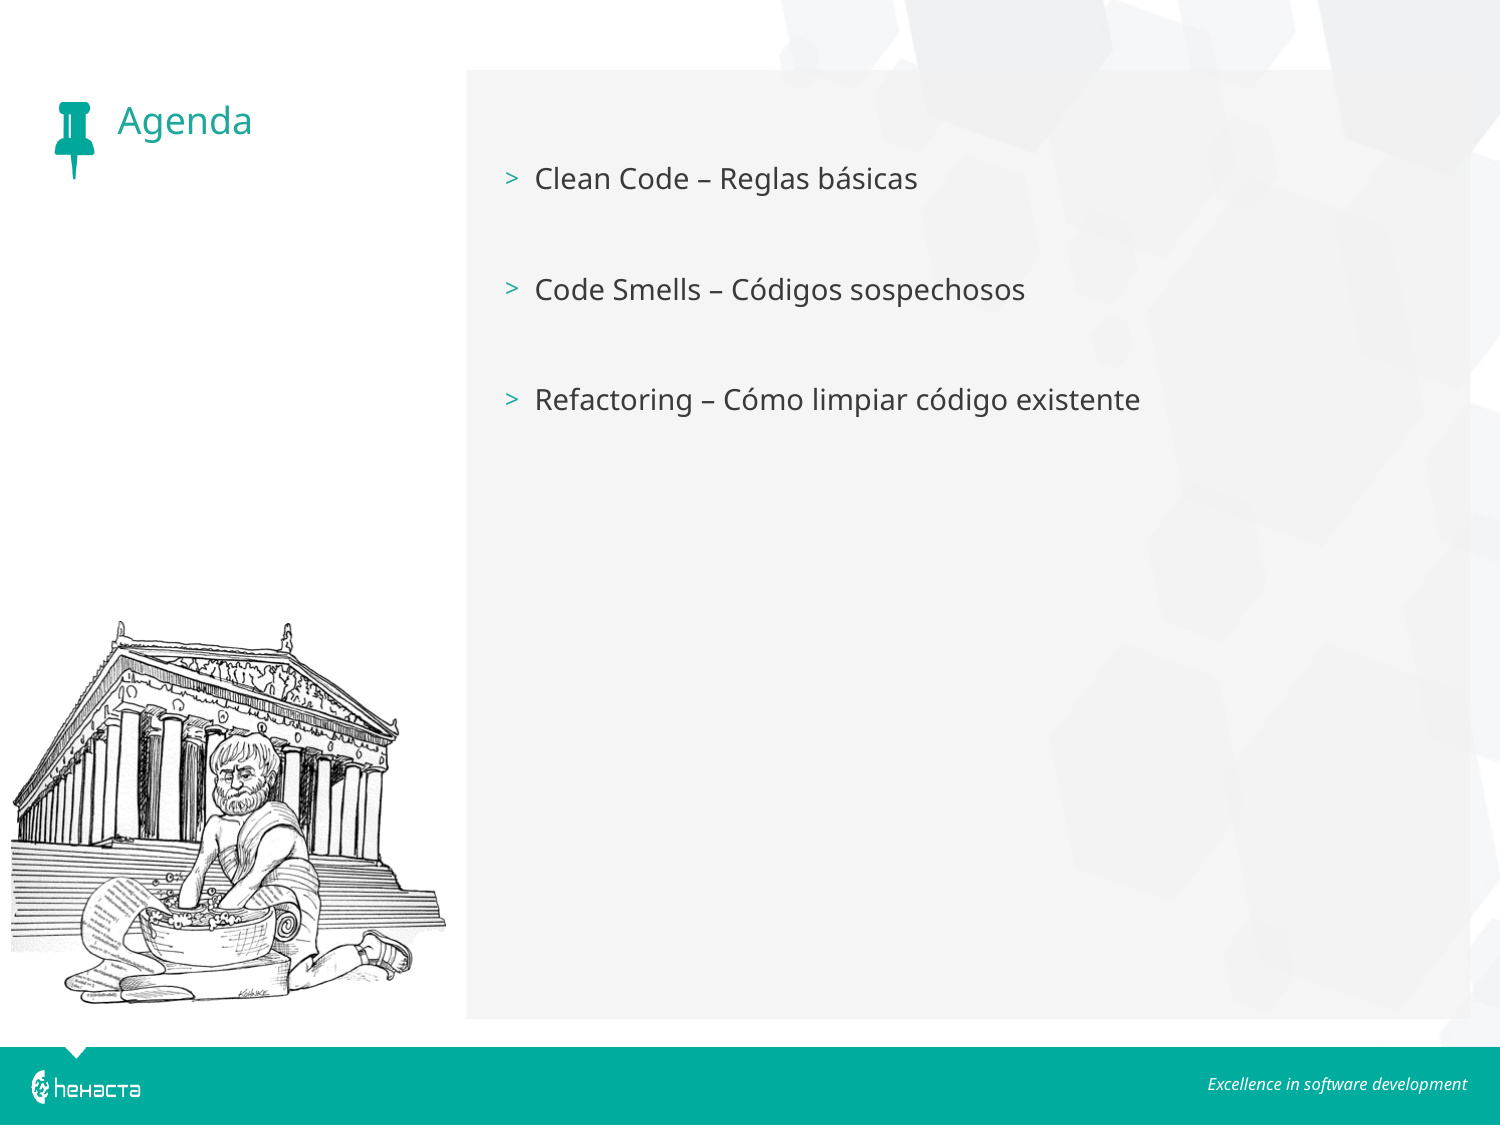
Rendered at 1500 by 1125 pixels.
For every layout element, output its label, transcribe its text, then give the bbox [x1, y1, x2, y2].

list Code Smells – Códigos sospechosos [490, 263, 1436, 342]
picture [0, 0, 1500, 1125]
list Clean Code – Reglas básicas [490, 153, 1436, 232]
list Refactoring – Cómo limpiar código existente [490, 373, 1436, 453]
